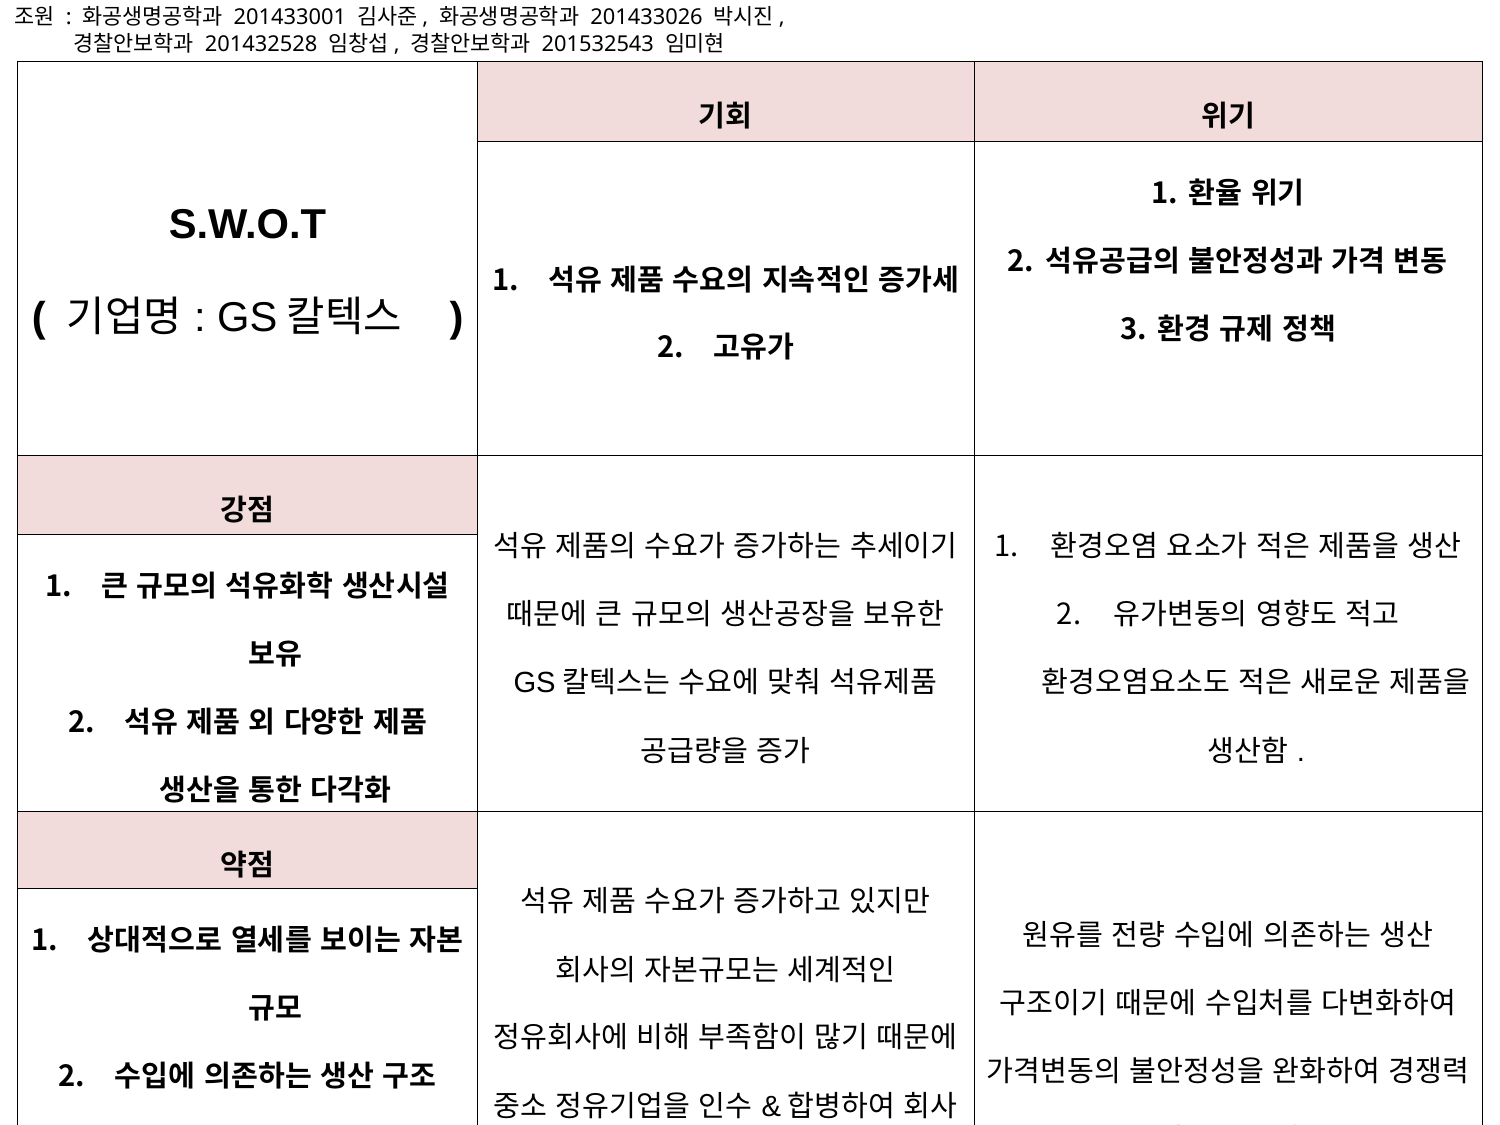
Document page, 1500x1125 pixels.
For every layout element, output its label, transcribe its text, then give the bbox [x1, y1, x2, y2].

table_cell 큰 규모의 석유화학 생산시설 보유 석유 제품 외 다양한 제품 생산을 통한 다각화 [18, 535, 477, 811]
table_cell 석유 제품 수요가 증가하고 있지만 회사의 자본규모는 세계적인 정유회사에 비해 부족함이 많기 때문에 중소 정유기업을 인수&합병하여 회사 및 자본의 규모를 확장 [478, 812, 974, 1125]
table_header 위기 [975, 62, 1482, 141]
table_cell 환율 위기 석유공급의 불안정성과 가격 변동 환경 규제 정책 [975, 142, 1482, 455]
text_box 조원 : 화공생명공학과 201433001 김사준, 화공생명공학과 201433026 박시진, 경찰안보학과 201432528 임창섭, 경찰안보학과 201532543 임미현 [0, 0, 1500, 61]
table_header S.W.O.T ( 기업명: GS칼텍스 ) [18, 62, 477, 455]
table_cell 석유 제품의 수요가 증가하는 추세이기 때문에 큰 규모의 생산공장을 보유한 GS칼텍스는 수요에 맞춰 석유제품 공급량을 증가 [478, 456, 974, 811]
table_cell 상대적으로 열세를 보이는 자본 규모 수입에 의존하는 생산 구조 수출이 매출의 절반을 차지해 환율 변동에 민감 [18, 889, 477, 1125]
table_cell 석유 제품 수요의 지속적인 증가세 고유가 [478, 142, 974, 455]
table_header 기회 [478, 62, 974, 141]
table_cell 환경오염 요소가 적은 제품을 생산 유가변동의 영향도 적고 환경오염요소도 적은 새로운 제품을 생산함. [975, 456, 1482, 811]
table_cell 원유를 전량 수입에 의존하는 생산 구조이기 때문에 수입처를 다변화하여 가격변동의 불안정성을 완화하여 경쟁력 제고를 모색 [975, 812, 1482, 1125]
table_cell 강점 [18, 456, 477, 534]
table_cell 약점 [18, 812, 477, 888]
